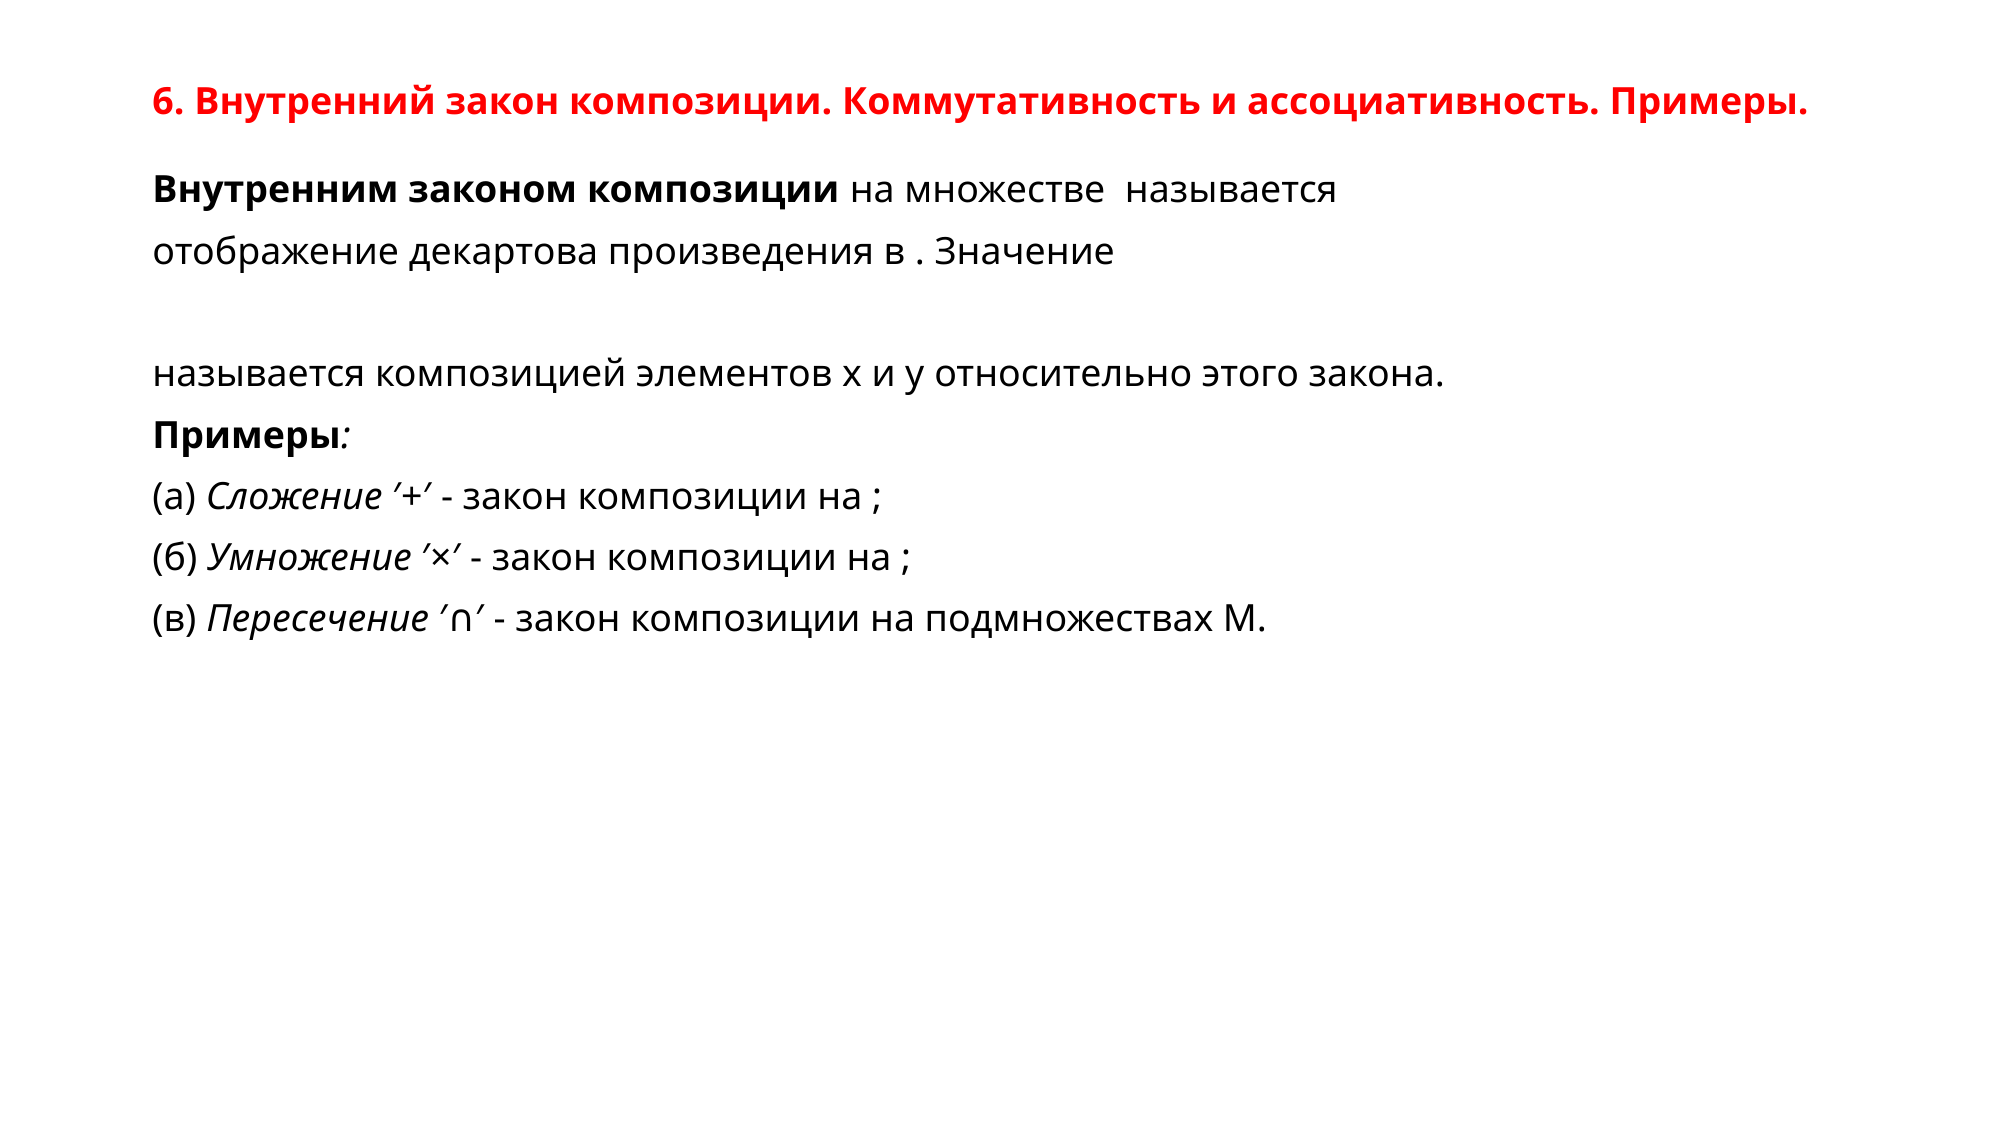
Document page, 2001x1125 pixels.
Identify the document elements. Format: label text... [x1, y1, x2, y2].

title 6. Внутренний закон композиции. Коммутативность и ассоциативность. Примеры. [137, 65, 1863, 141]
